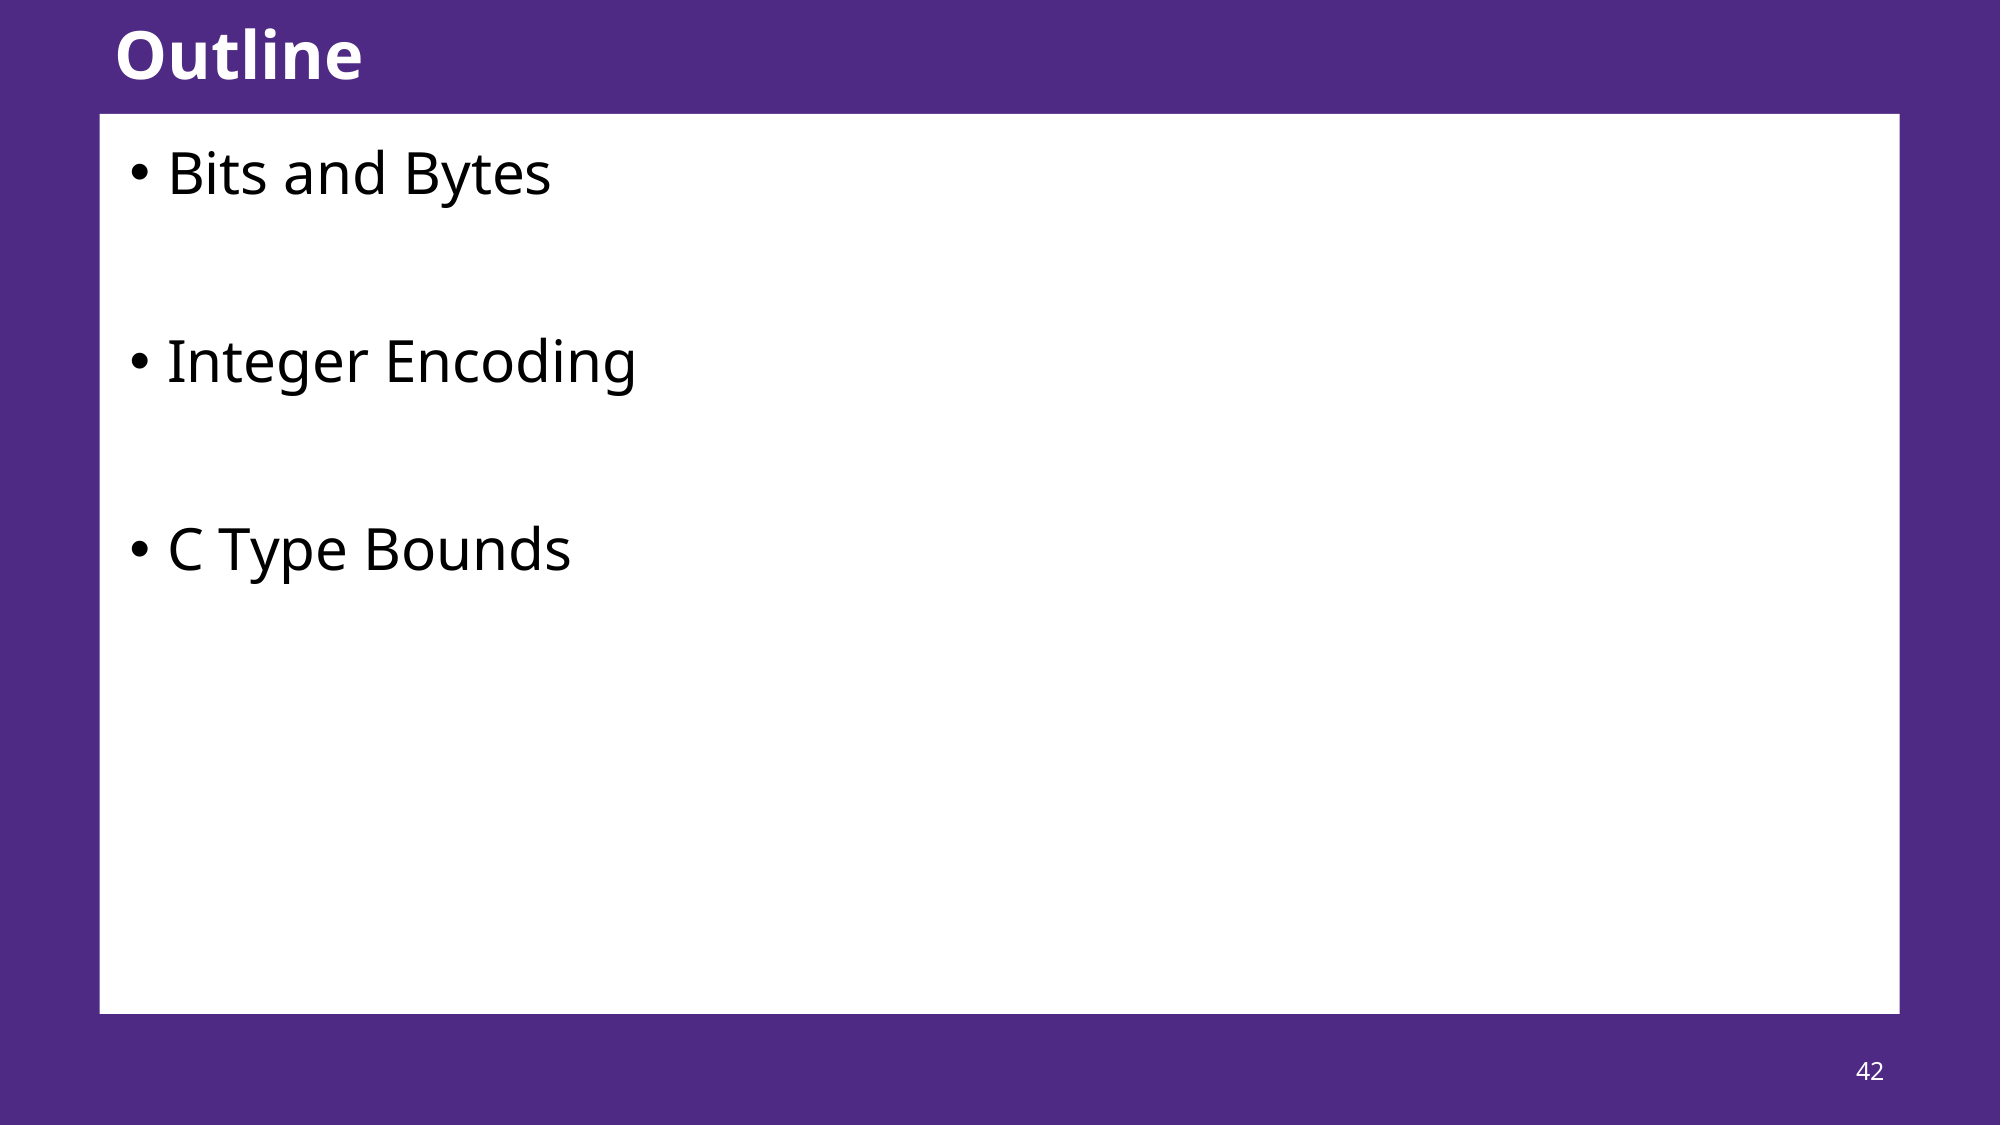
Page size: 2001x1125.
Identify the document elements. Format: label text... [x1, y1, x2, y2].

list Bits and Bytes Integer Encoding C Type Bounds [99, 114, 1900, 1014]
slide_number 42 [1749, 1042, 1900, 1103]
title Outline [99, 1, 1900, 114]
